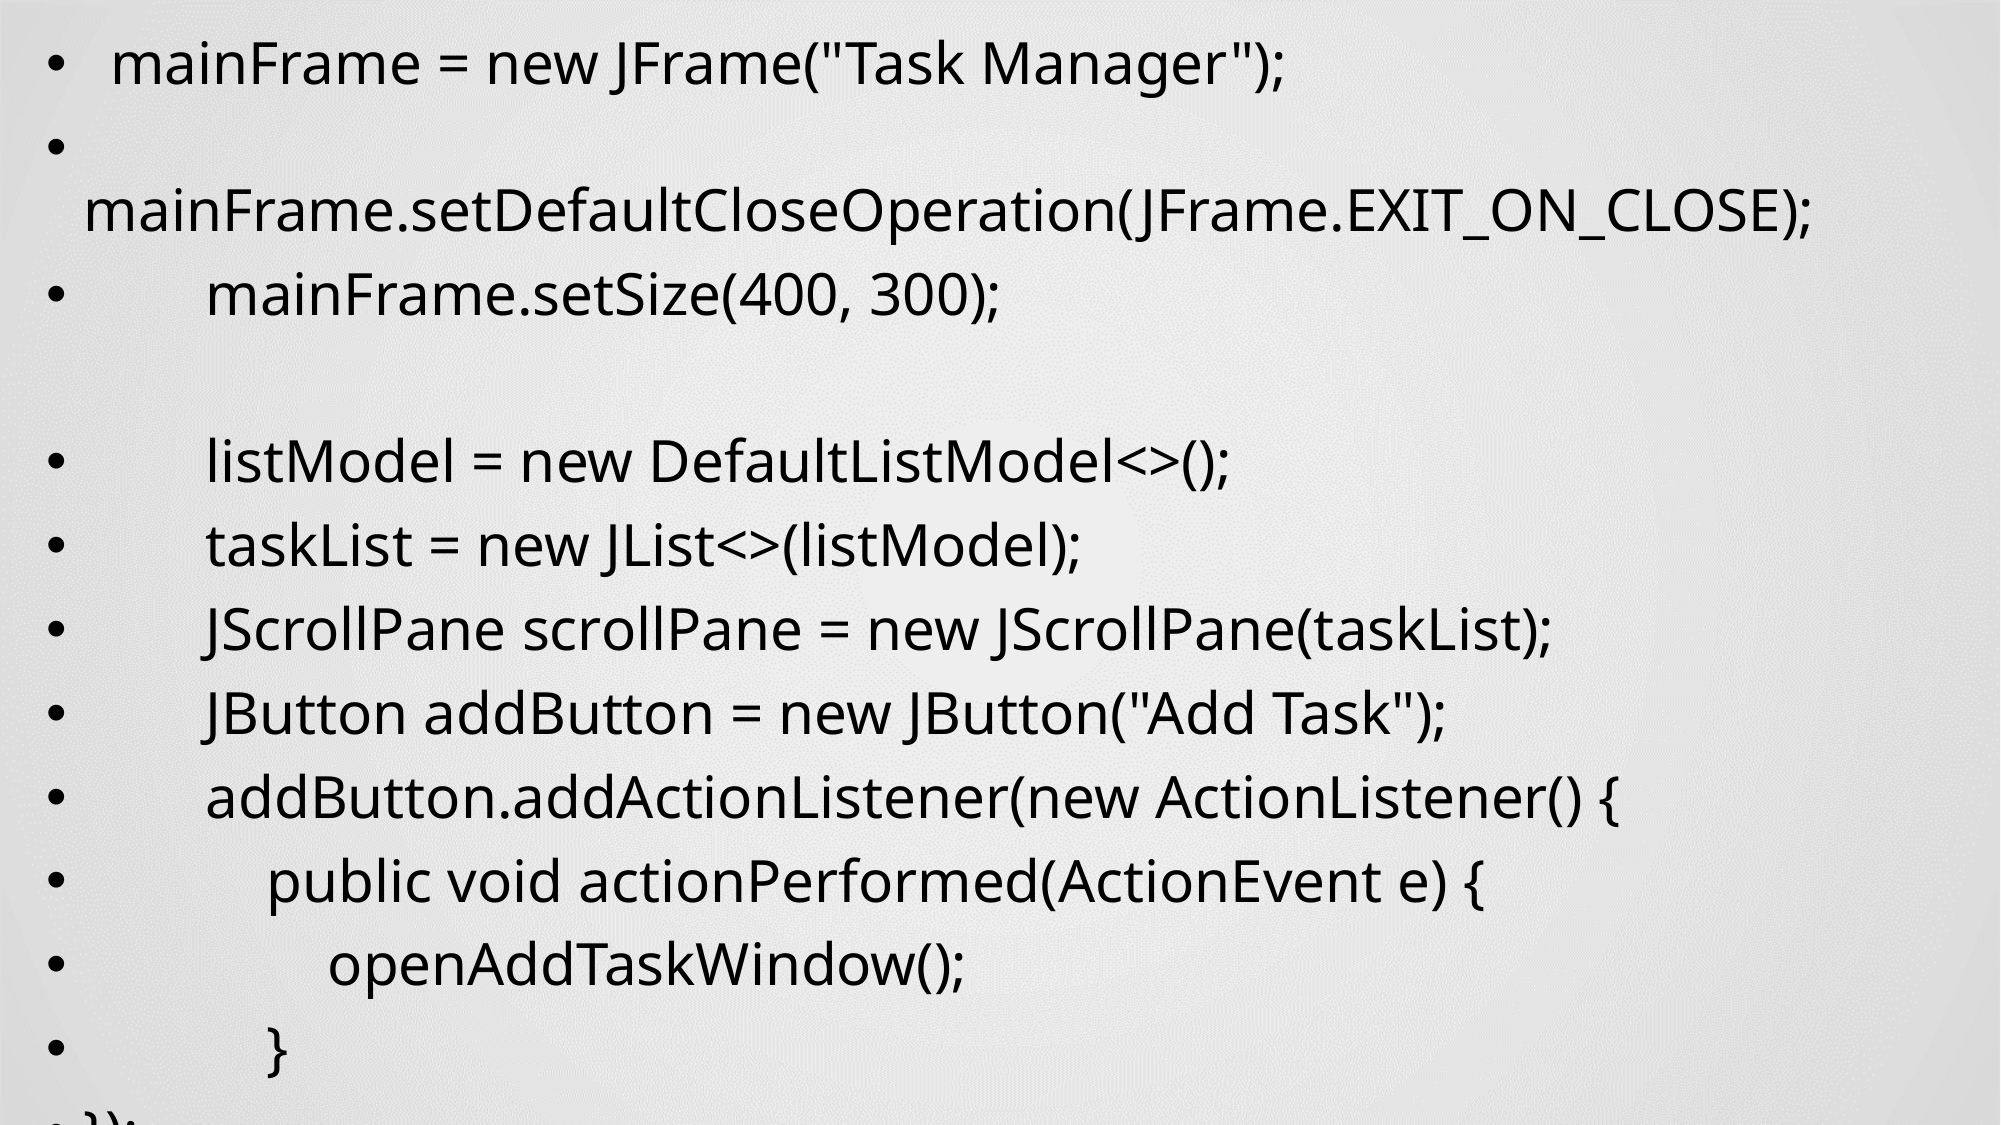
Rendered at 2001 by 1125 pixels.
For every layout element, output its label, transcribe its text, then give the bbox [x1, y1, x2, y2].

list mainFrame = new JFrame("Task Manager"); mainFrame.setDefaultCloseOperation(JFrame.EXIT_ON_CLOSE); mainFrame.setSize(400, 300); listModel = new DefaultListModel<>(); taskList = new JList<>(listModel); JScrollPane scrollPane = new JScrollPane(taskList); JButton addButton = new JButton("Add Task"); addButton.addActionListener(new ActionListener() { public void actionPerformed(ActionEvent e) { openAddTaskWindow(); } }); [31, 26, 1911, 1101]
picture [0, 0, 2001, 1125]
